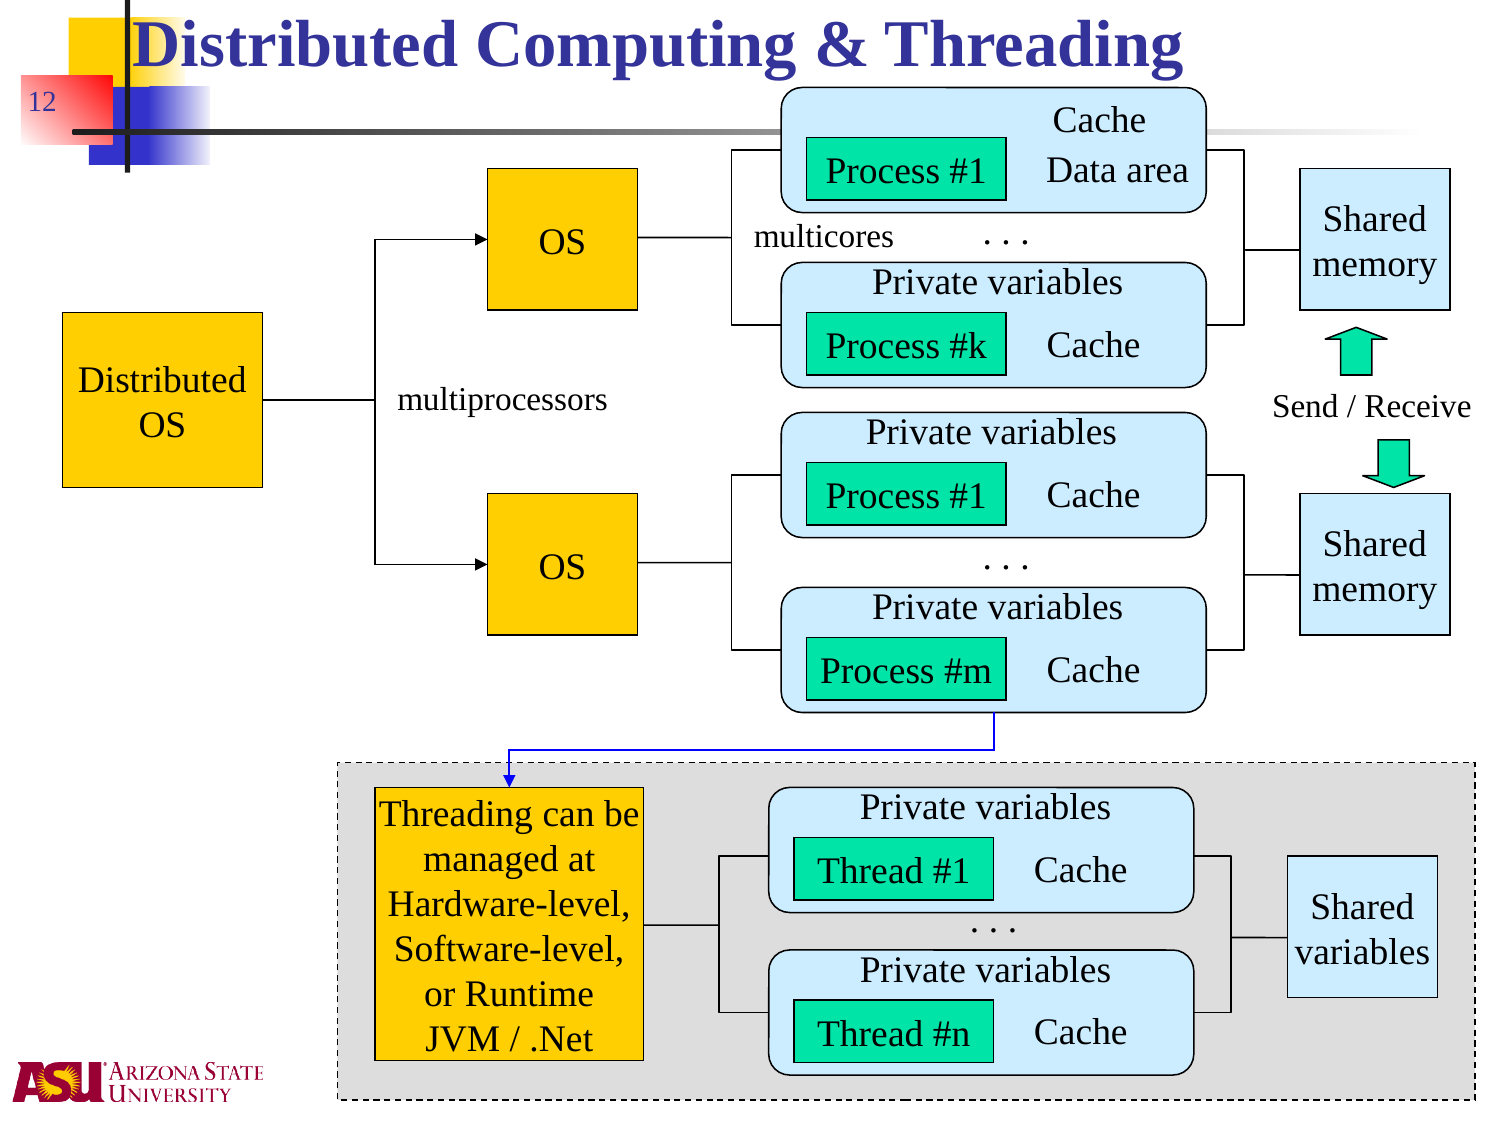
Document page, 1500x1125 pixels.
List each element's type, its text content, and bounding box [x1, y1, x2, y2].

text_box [487, 560, 1451, 710]
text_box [62, 87, 1451, 553]
picture [12, 1062, 263, 1102]
title Distributed Computing & Threading [117, 0, 1451, 87]
slide_number 12 [12, 49, 117, 126]
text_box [1256, 327, 1500, 488]
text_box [337, 712, 1476, 1101]
